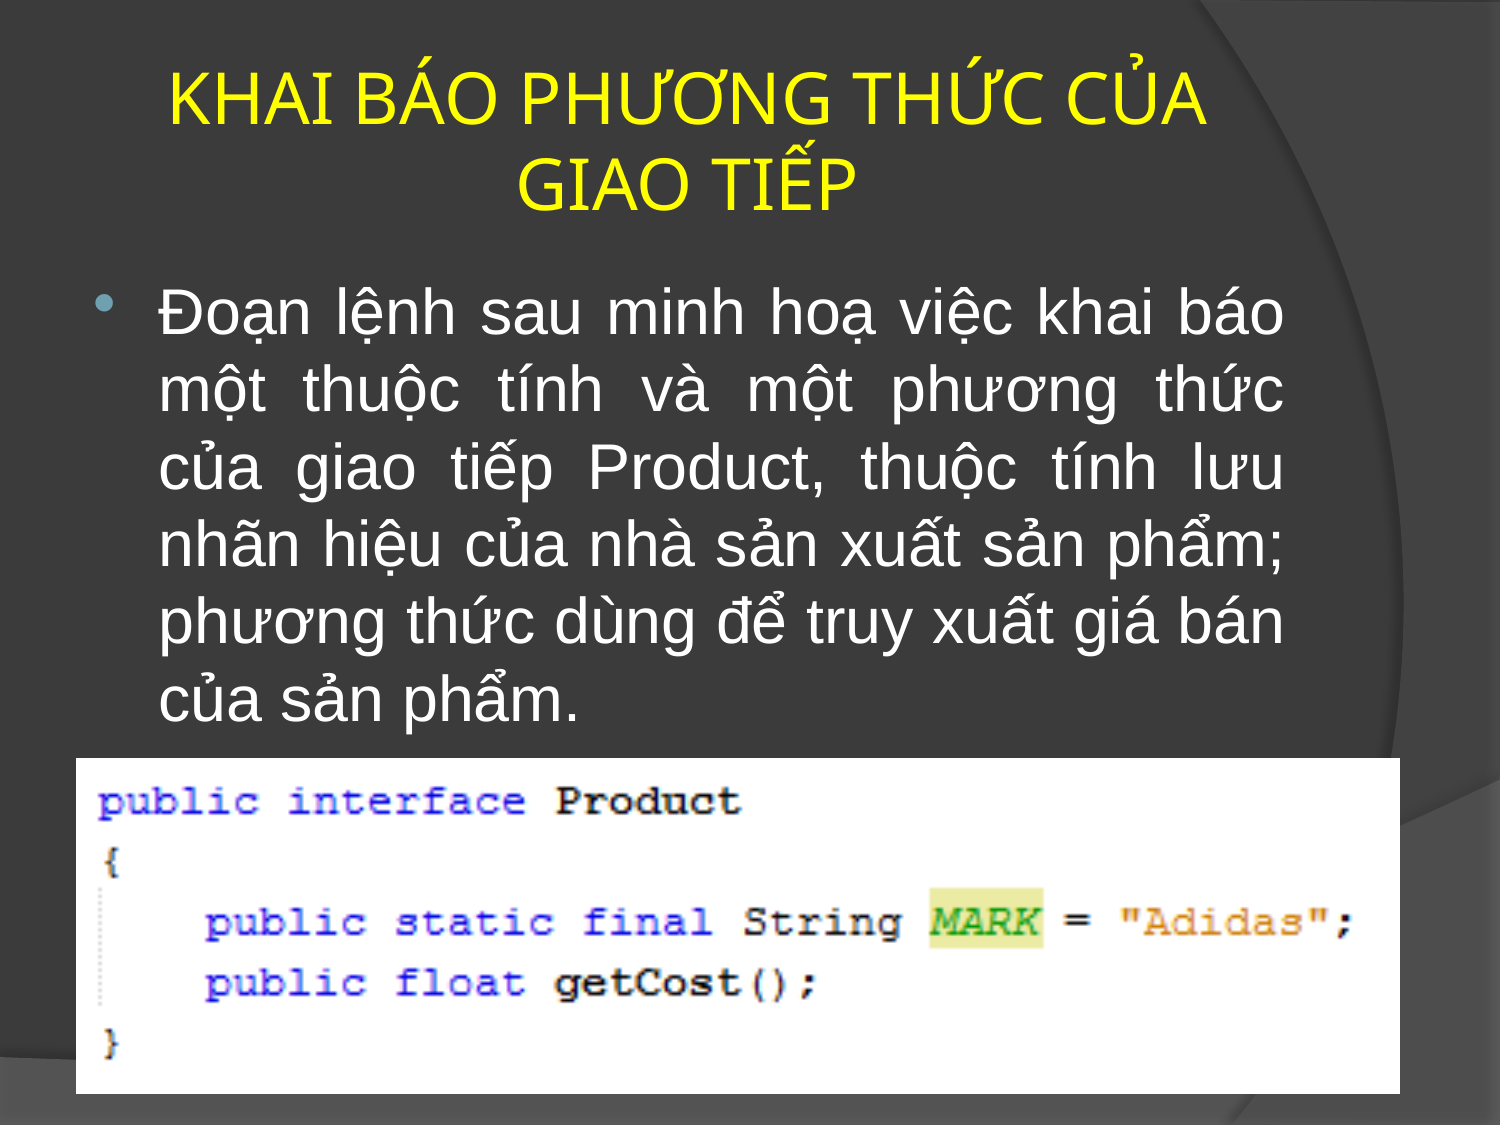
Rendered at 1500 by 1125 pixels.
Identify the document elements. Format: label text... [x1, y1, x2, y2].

title KHAI BÁO PHƯƠNG THỨC CỦA GIAO TIẾP [75, 45, 1300, 233]
picture [76, 758, 1400, 1095]
list Đoạn lệnh sau minh hoạ việc khai báo một thuộc tính và một phương thức của giao tiếp Product, thuộc tính lưu nhãn hiệu của nhà sản xuất sản phẩm; phương thức dùng để truy xuất giá bán của sản phẩm. [75, 262, 1300, 752]
